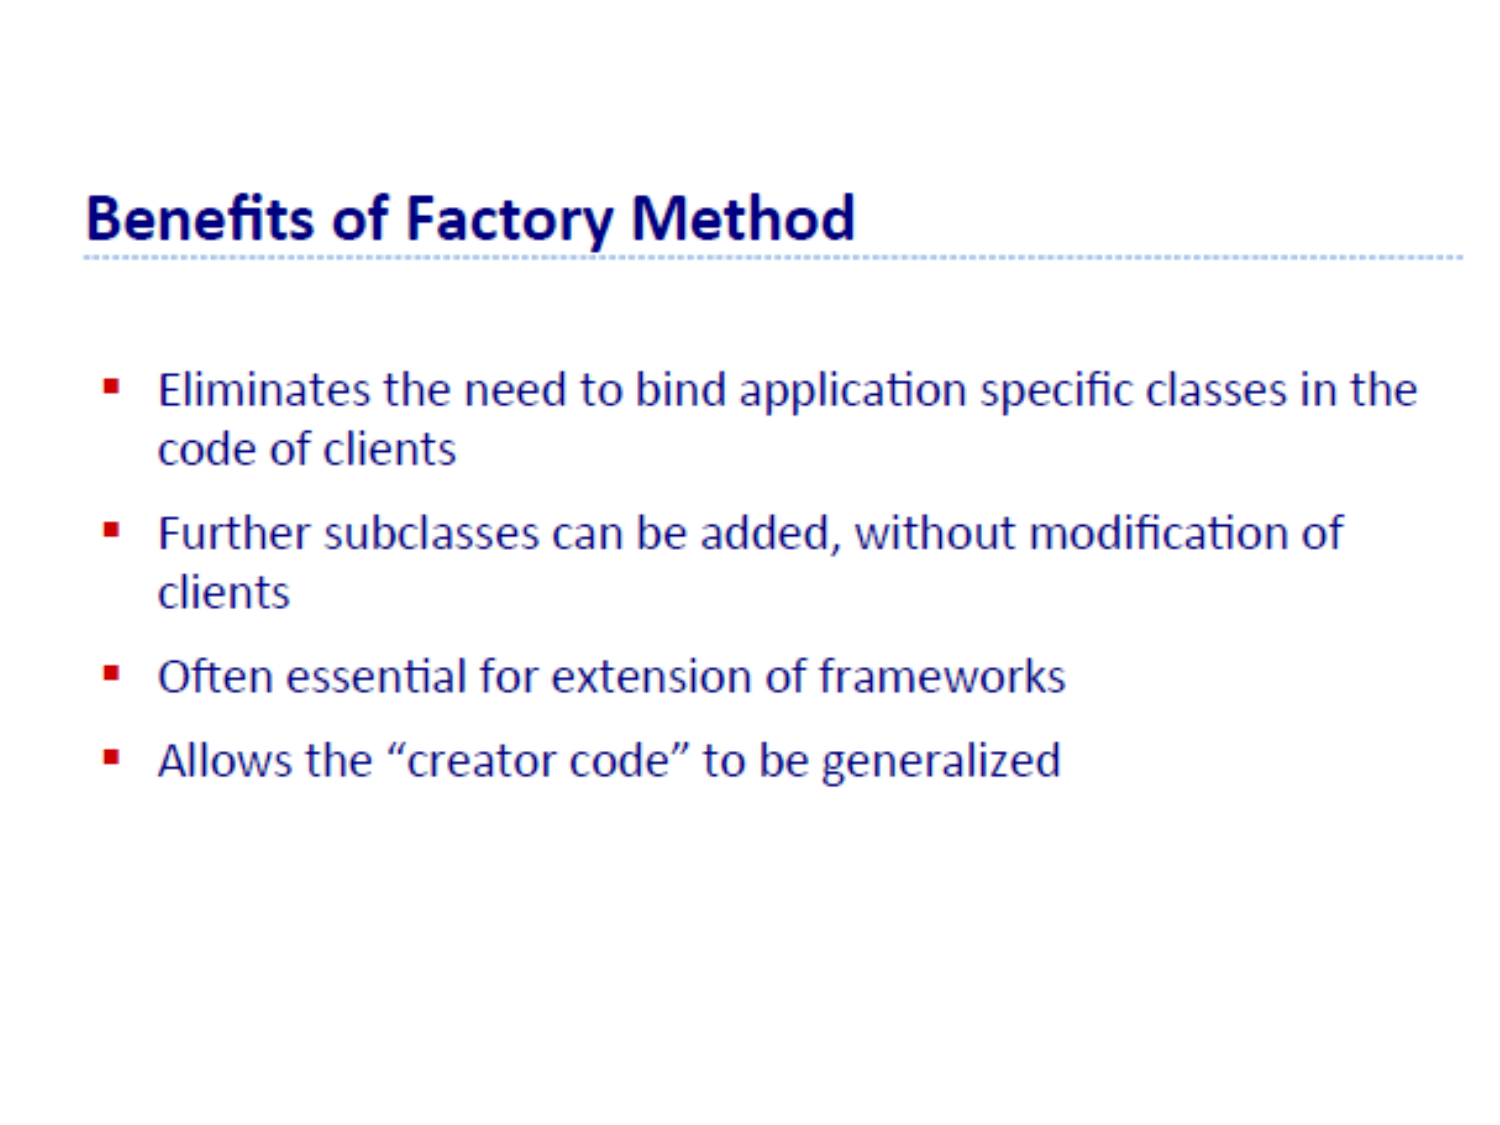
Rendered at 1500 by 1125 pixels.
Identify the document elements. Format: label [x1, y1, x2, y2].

picture [58, 174, 1487, 976]
